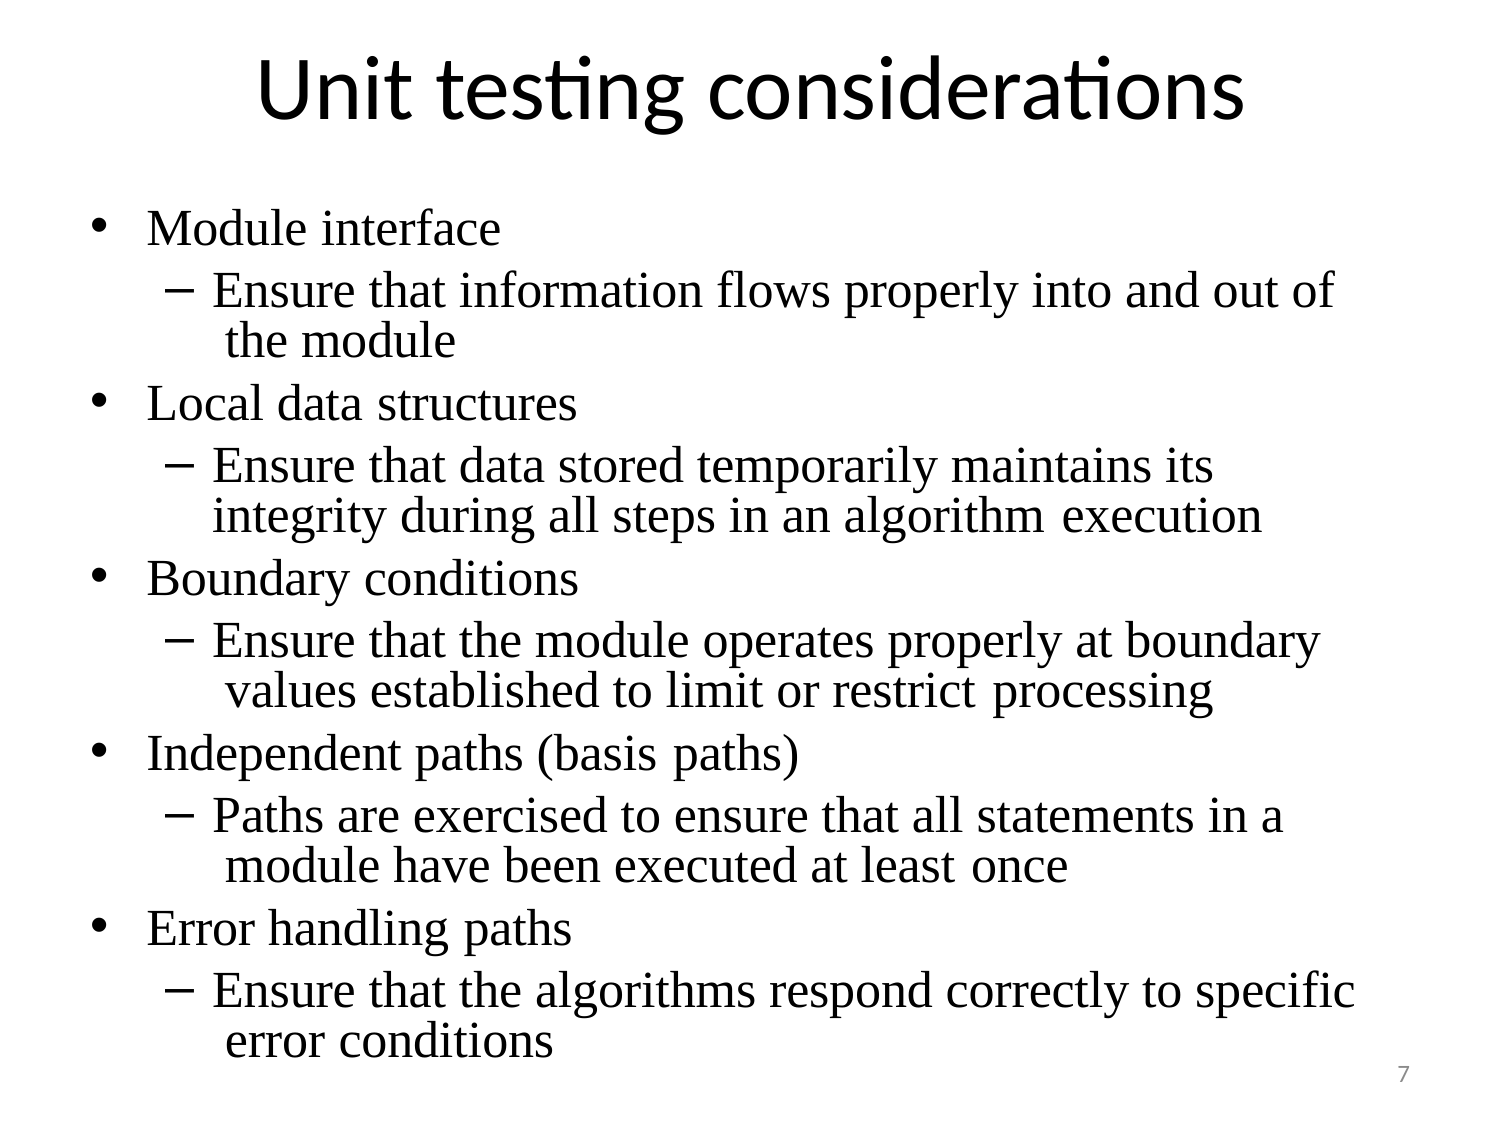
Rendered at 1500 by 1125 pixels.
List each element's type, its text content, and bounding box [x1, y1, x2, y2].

title Unit testing considerations [249, 0, 1252, 177]
text_box Module interface Ensure that information flows properly into and out of the module Local data structures Ensure that data stored temporarily maintains its integrity during all steps in an algorithm execution Boundary conditions Ensure that the module operates properly at boundary values established to limit or restrict processing Independent paths (basis paths) Paths are exercised to ensure that all statements in a module have been executed at least once Error handling paths Ensure that the algorithms respond correctly to specific error conditions [87, 191, 1369, 1069]
slide_number 7 [1074, 1042, 1425, 1103]
